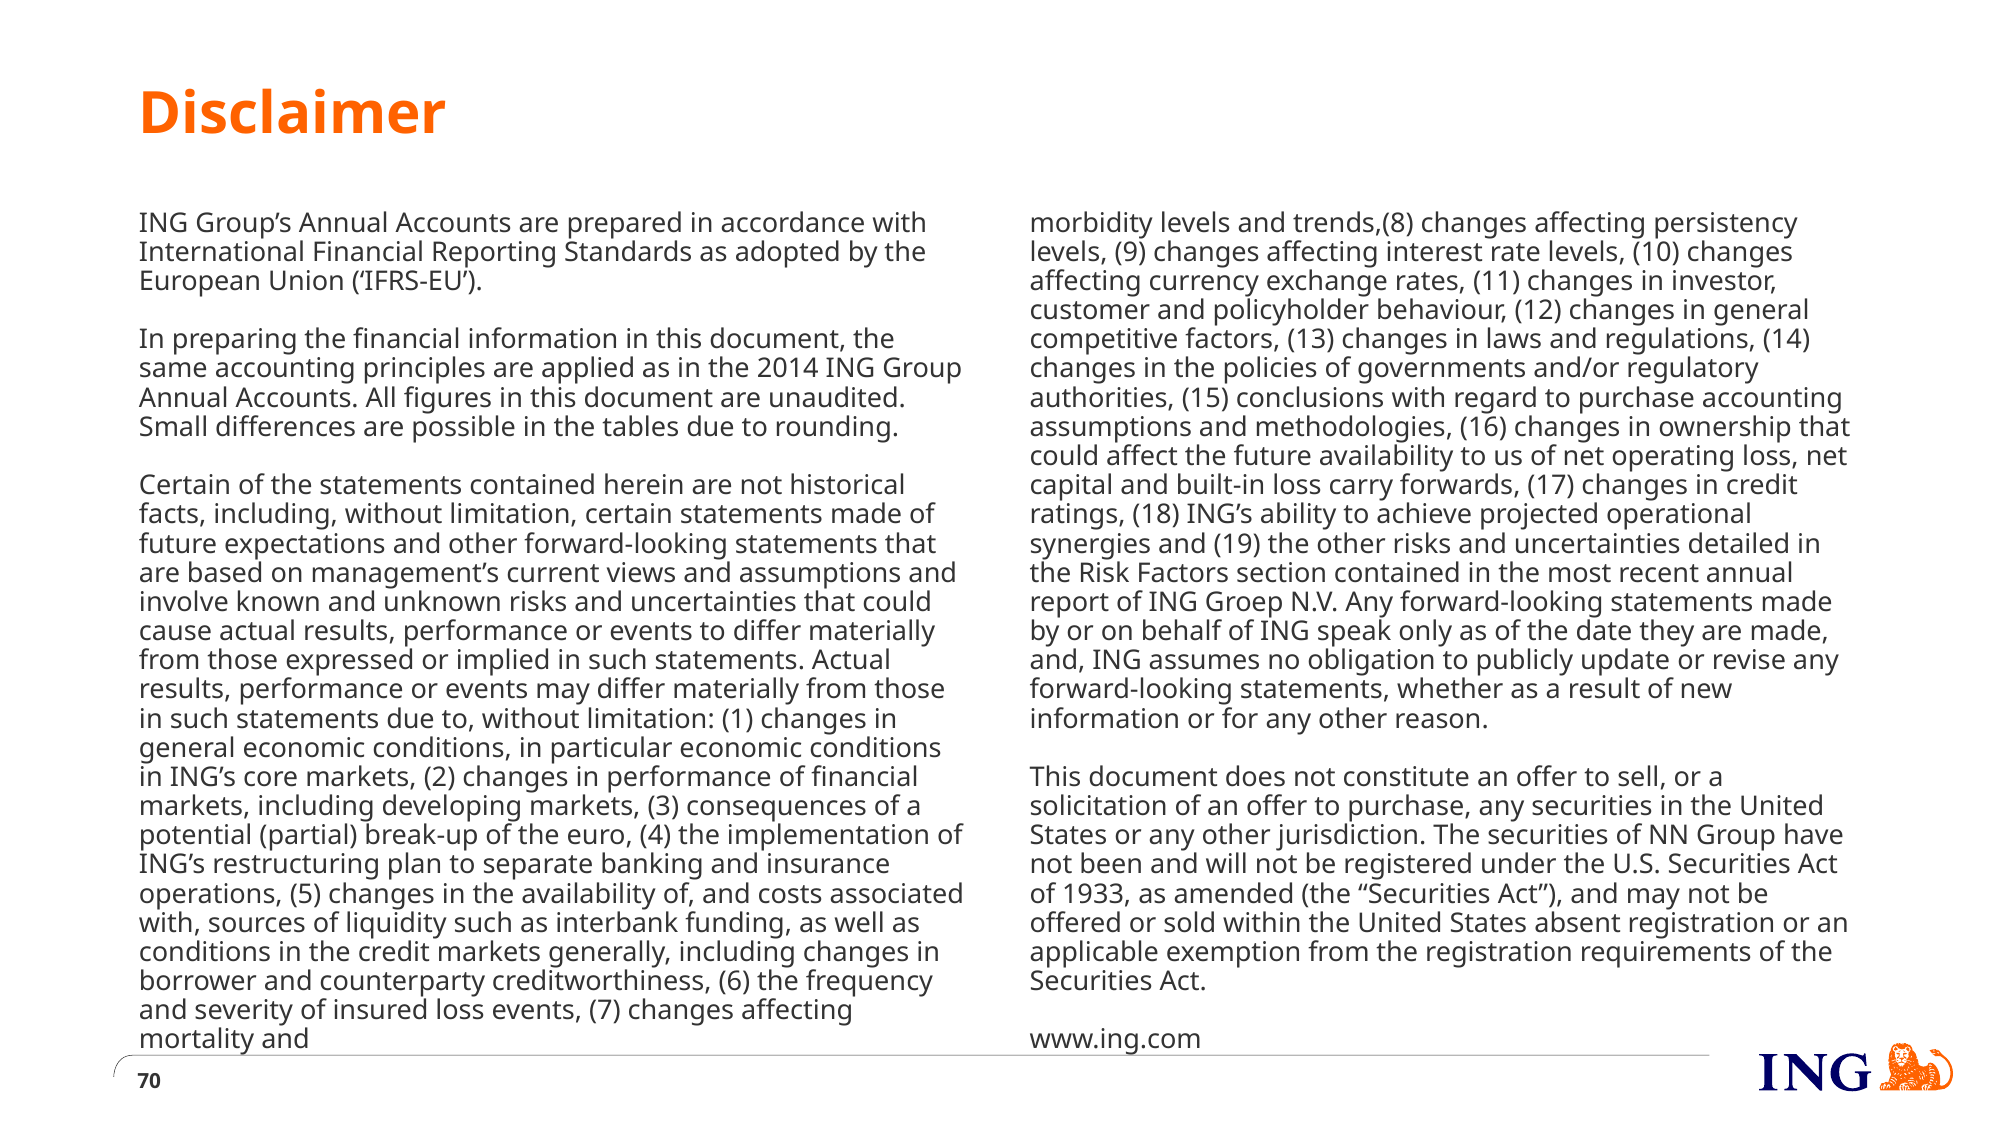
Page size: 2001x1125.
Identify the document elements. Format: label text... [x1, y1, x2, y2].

title Disclaimer [138, 46, 1860, 187]
list ING Group’s Annual Accounts are prepared in accordance with International Financial Reporting Standards as adopted by the European Union (‘IFRS-EU’). In preparing the financial information in this document, the same accounting principles are applied as in the 2014 ING Group Annual Accounts. All figures in this document are unaudited. Small differences are possible in the tables due to rounding. Certain of the statements contained herein are not historical facts, including, without limitation, certain statements made of future expectations and other forward-looking statements that are based on management’s current views and assumptions and involve known and unknown risks and uncertainties that could cause actual results, performance or events to differ materially from those expressed or implied in such statements. Actual results, performance or events may differ materially from those in such statements due to, without limitation: (1) changes in general economic conditions, in particular economic conditions in ING’s core markets, (2) changes in performance of financial markets, including developing markets, (3) consequences of a potential (partial) break-up of the euro, (4) the implementation of ING’s restructuring plan to separate banking and insurance operations, (5) changes in the availability of, and costs associated with, sources of liquidity such as interbank funding, as well as conditions in the credit markets generally, including changes in borrower and counterparty creditworthiness, (6) the frequency and severity of insured loss events, (7) changes affecting mortality and [138, 208, 969, 1030]
list morbidity levels and trends,(8) changes affecting persistency levels, (9) changes affecting interest rate levels, (10) changes affecting currency exchange rates, (11) changes in investor, customer and policyholder behaviour, (12) changes in general competitive factors, (13) changes in laws and regulations, (14) changes in the policies of governments and/or regulatory authorities, (15) conclusions with regard to purchase accounting assumptions and methodologies, (16) changes in ownership that could affect the future availability to us of net operating loss, net capital and built-in loss carry forwards, (17) changes in credit ratings, (18) ING’s ability to achieve projected operational synergies and (19) the other risks and uncertainties detailed in the Risk Factors section contained in the most recent annual report of ING Groep N.V. Any forward-looking statements made by or on behalf of ING speak only as of the date they are made, and, ING assumes no obligation to publicly update or revise any forward-looking statements, whether as a result of new information or for any other reason. This document does not constitute an offer to sell, or a solicitation of an offer to purchase, any securities in the United States or any other jurisdiction. The securities of NN Group have not been and will not be registered under the U.S. Securities Act of 1933, as amended (the “Securities Act”), and may not be offered or sold within the United States absent registration or an applicable exemption from the registration requirements of the Securities Act. www.ing.com [1029, 208, 1860, 1030]
slide_number 70 [137, 1066, 219, 1097]
